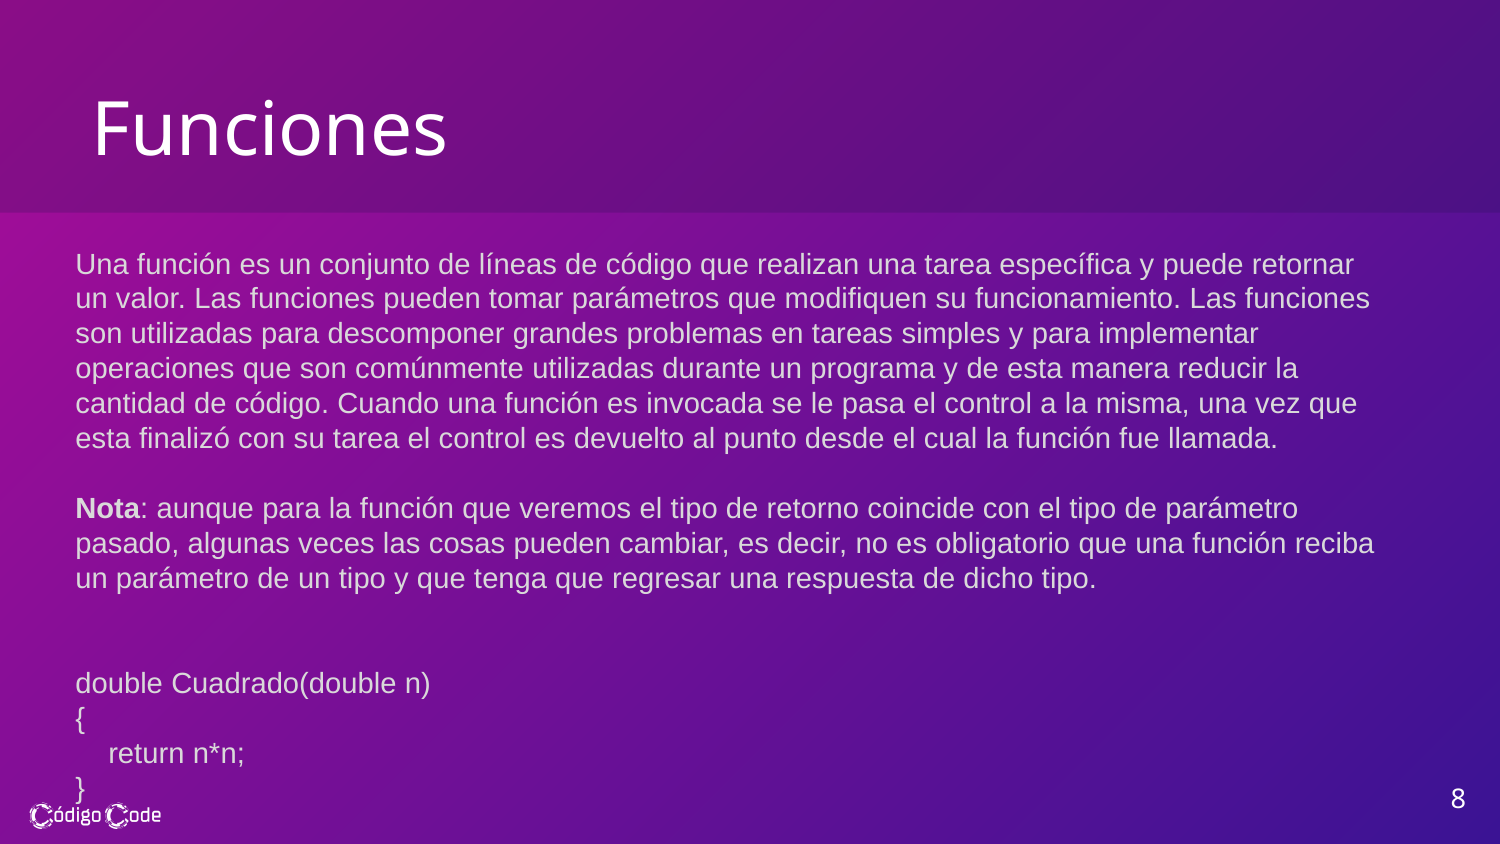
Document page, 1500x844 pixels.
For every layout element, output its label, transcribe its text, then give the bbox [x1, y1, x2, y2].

picture [24, 790, 167, 841]
title Funciones [76, 32, 1436, 186]
text_box Una función es un conjunto de líneas de código que realizan una tarea específica y puede retornar un valor. Las funciones pueden tomar parámetros que modifiquen su funcionamiento. Las funciones son utilizadas para descomponer grandes problemas en tareas simples y para implementar operaciones que son comúnmente utilizadas durante un programa y de esta manera reducir la cantidad de código. Cuando una función es invocada se le pasa el control a la misma, una vez que esta finalizó con su tarea el control es devuelto al punto desde el cual la función fue llamada. Nota: aunque para la función que veremos el tipo de retorno coincide con el tipo de parámetro pasado, algunas veces las cosas pueden cambiar, es decir, no es obligatorio que una función reciba un parámetro de un tipo y que tenga que regresar una respuesta de dicho tipo. double Cuadrado(double n) { return n*n; } [60, 237, 1396, 812]
slide_number 8 [1391, 766, 1482, 832]
